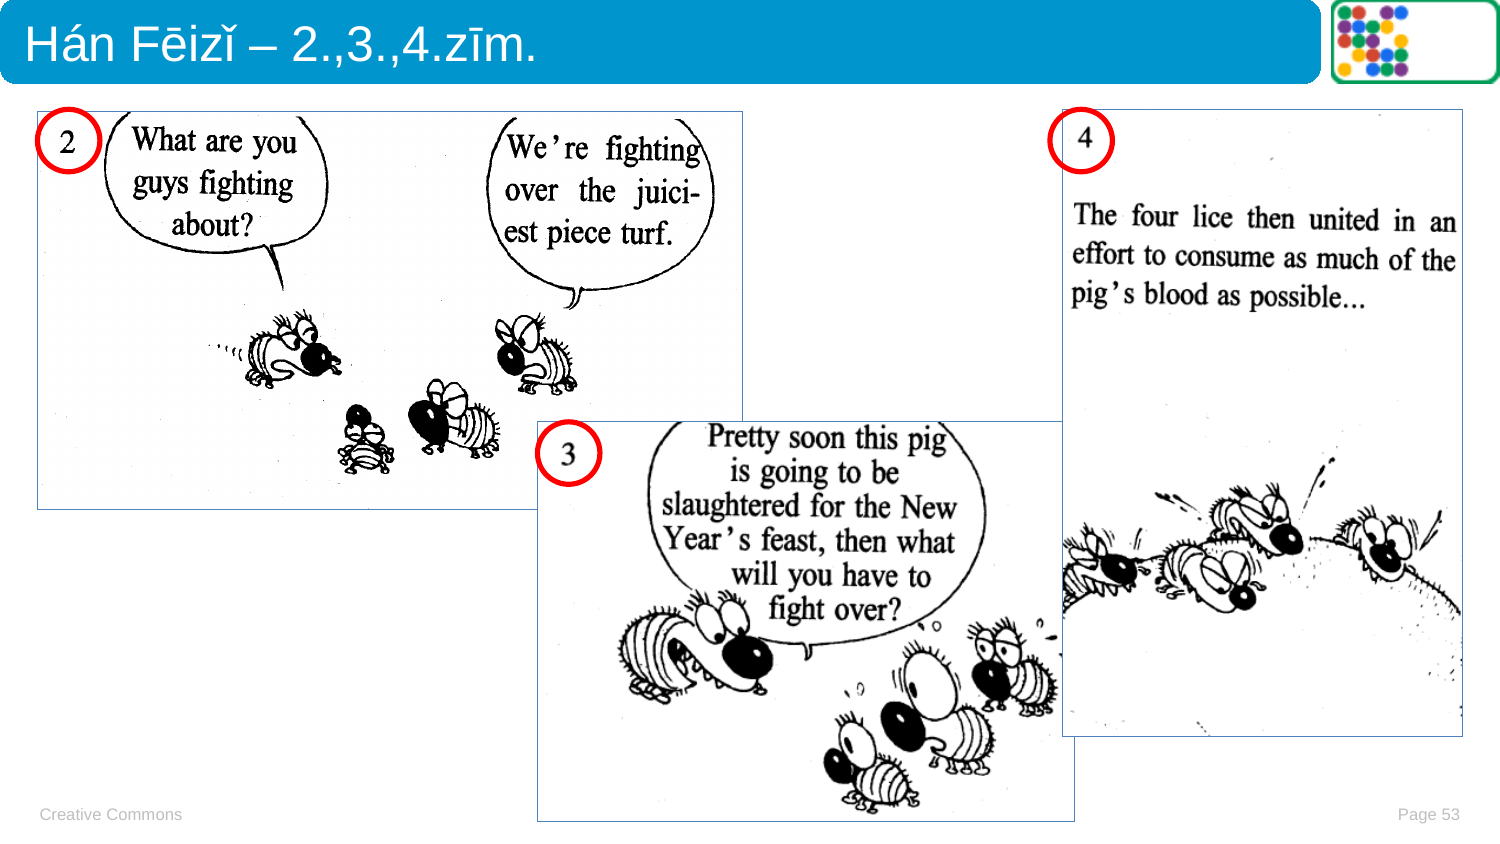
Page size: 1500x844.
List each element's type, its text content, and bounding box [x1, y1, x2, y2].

picture [1312, 0, 1500, 84]
picture [0, 75, 8, 84]
title Hán Fēizǐ – 2.,3.,4.zīm. [24, 0, 1263, 85]
picture [0, 0, 6, 8]
text_box [1047, 117, 1057, 164]
picture [37, 109, 1463, 822]
